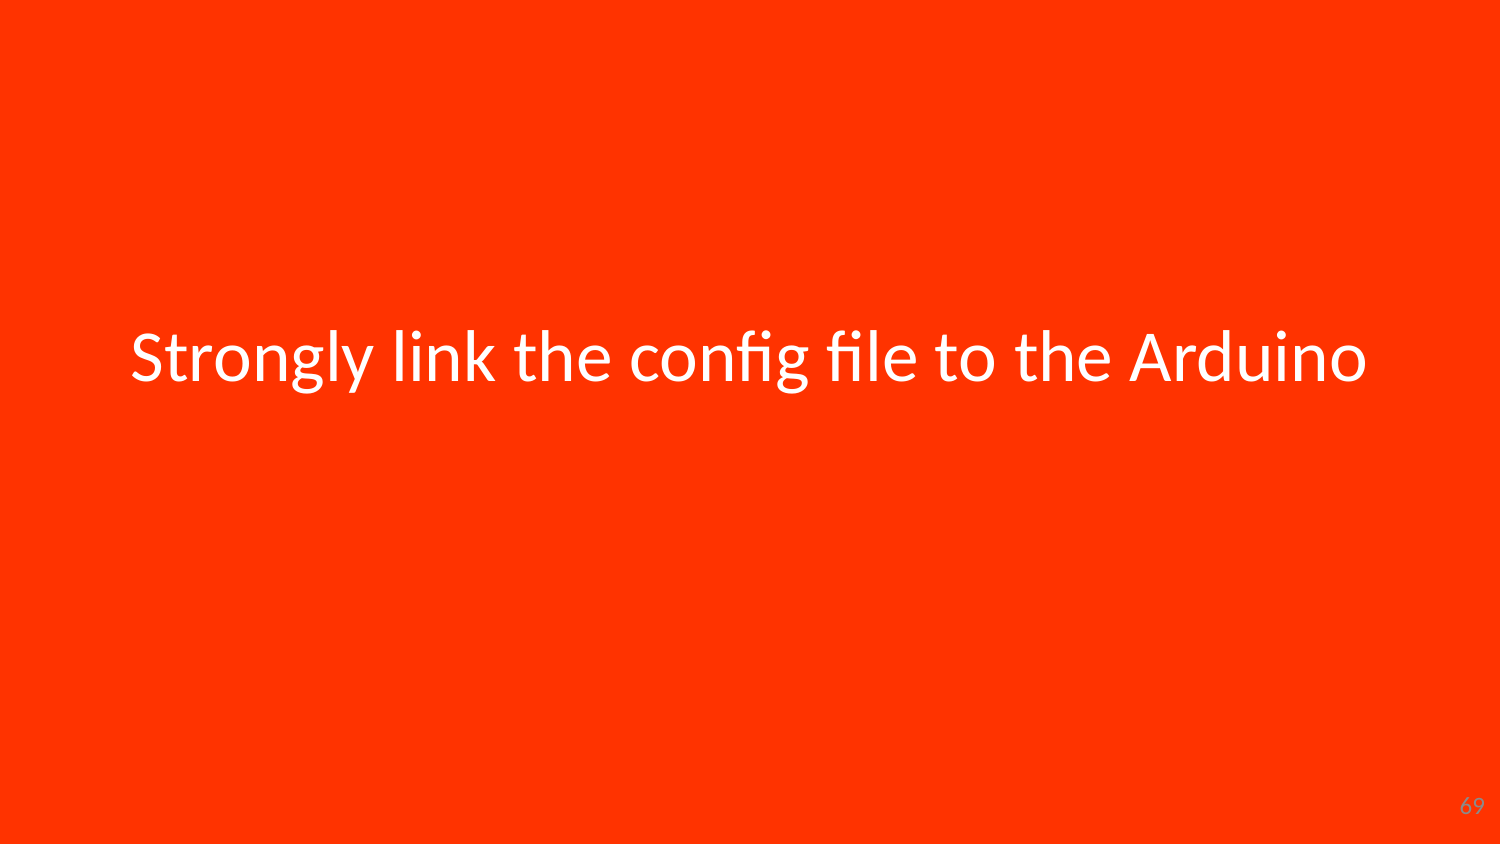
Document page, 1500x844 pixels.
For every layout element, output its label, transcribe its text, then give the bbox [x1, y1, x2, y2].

title Strongly link the config file to the Arduino [112, 262, 1388, 443]
slide_number 69 [1415, 782, 1500, 828]
